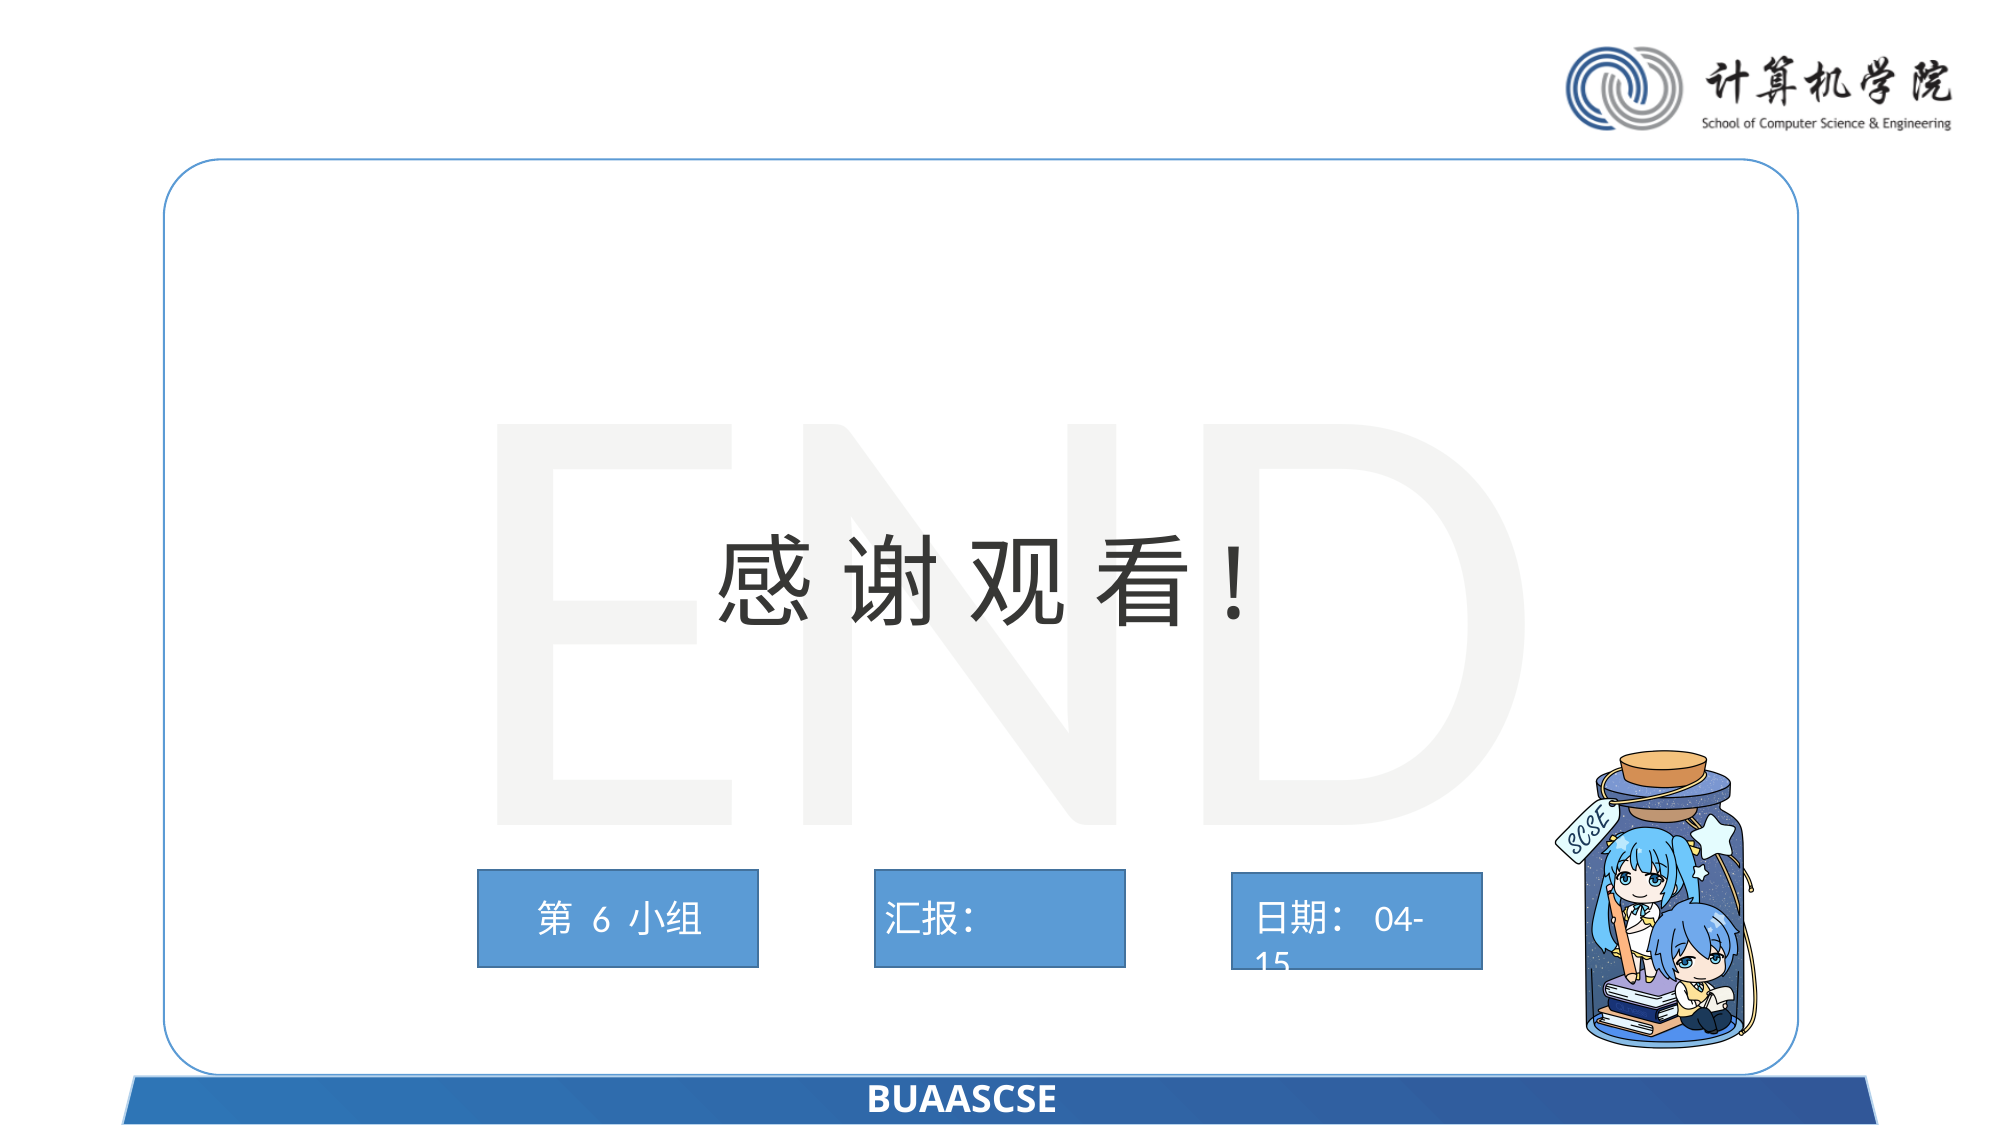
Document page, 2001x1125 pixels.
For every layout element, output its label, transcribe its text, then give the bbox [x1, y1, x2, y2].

text_box [1149, 1075, 1879, 1125]
text_box [874, 948, 1126, 968]
text_box [121, 1075, 851, 1125]
picture [1556, 39, 1963, 140]
text_box 感 谢 观 看! [457, 511, 1505, 646]
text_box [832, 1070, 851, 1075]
text_box 汇报： [869, 887, 1134, 948]
text_box [874, 869, 1126, 887]
text_box 日期：04-15 [1238, 886, 1474, 992]
text_box 第 6 小组 [522, 887, 827, 948]
text_box BUAASCSE [851, 1067, 1149, 1125]
text_box [163, 159, 1799, 1075]
text_box [1231, 872, 1483, 970]
text_box [477, 869, 759, 968]
picture [1530, 726, 1798, 1068]
